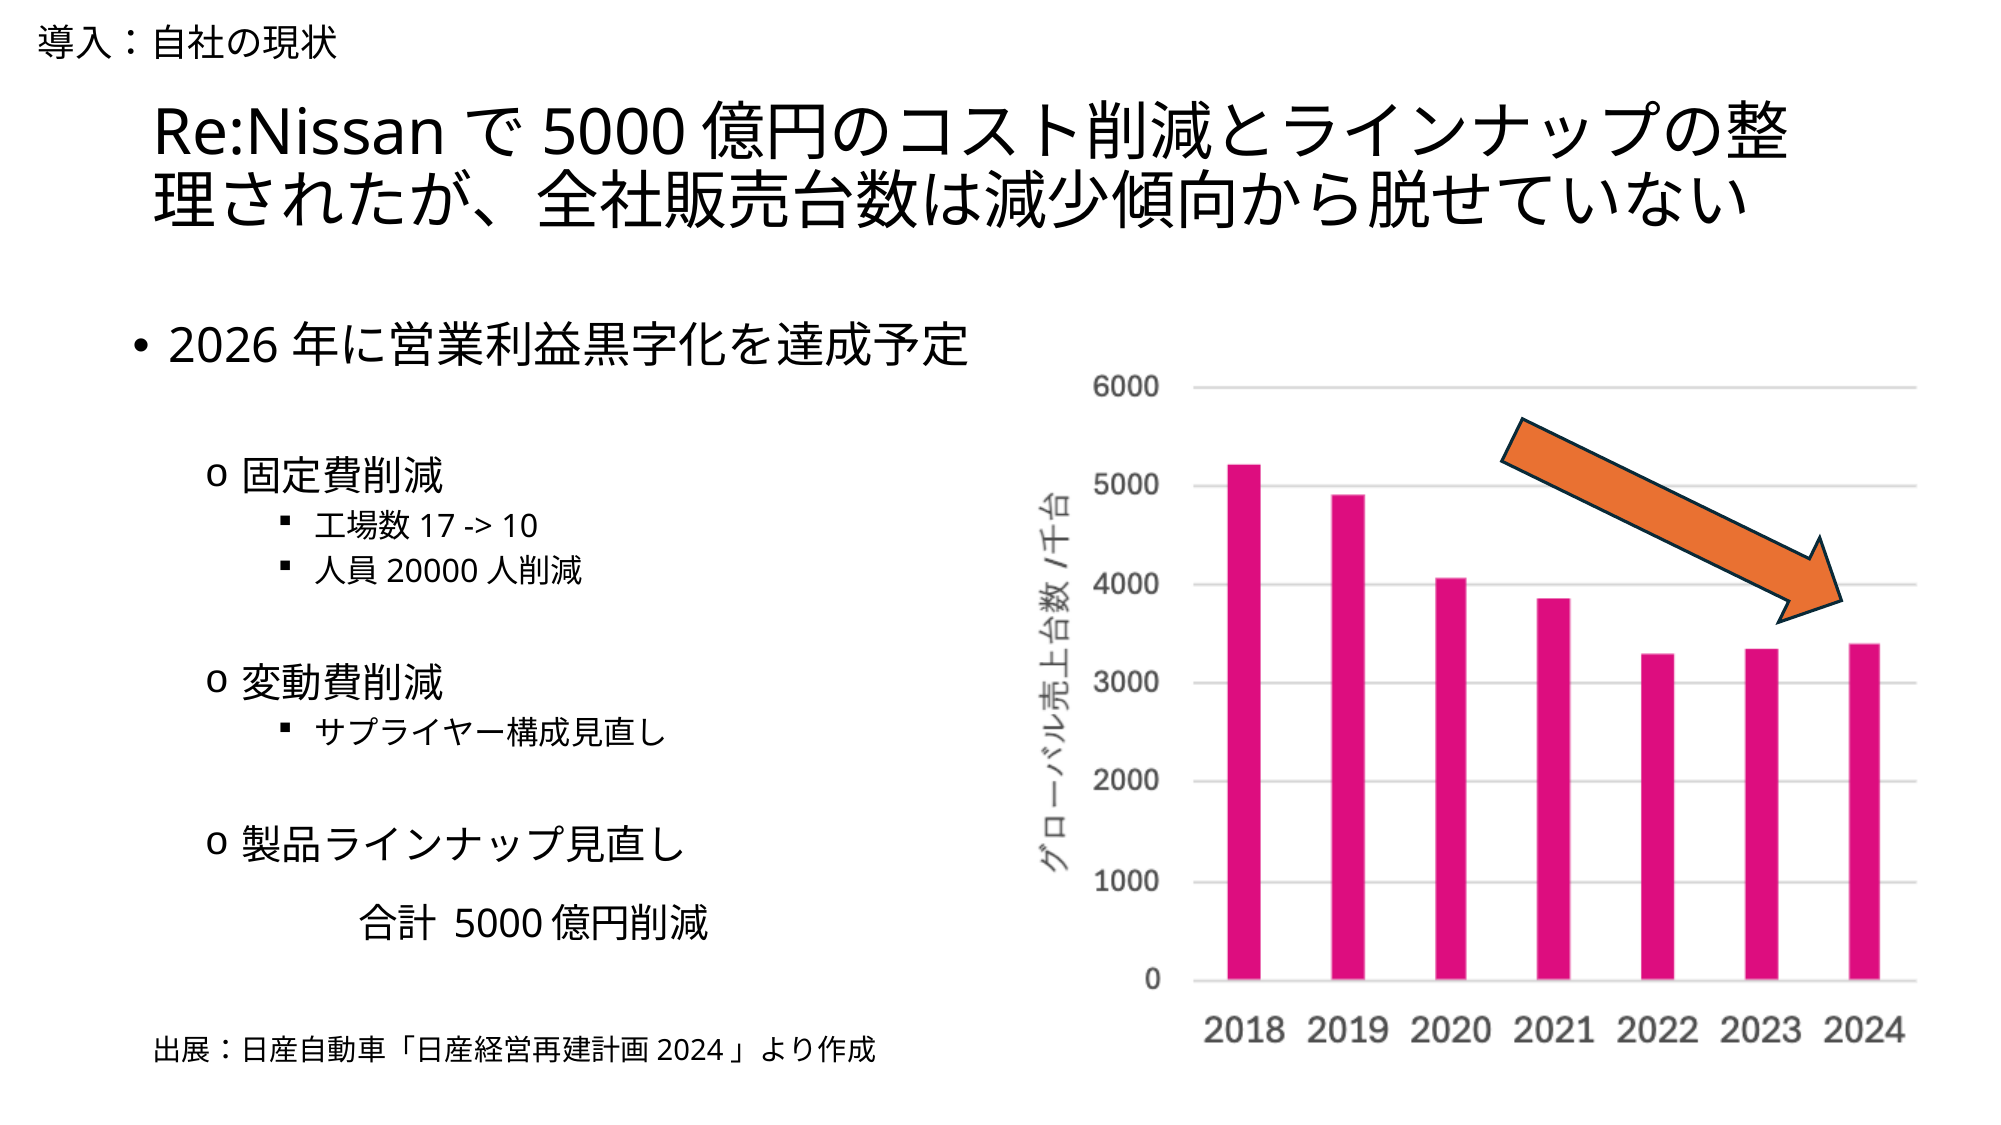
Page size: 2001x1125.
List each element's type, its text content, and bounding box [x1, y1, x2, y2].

text_box 合計 5000億円削減 [306, 895, 762, 979]
title Re:Nissanで5000億円のコスト削減とラインナップの整理されたが、全社販売台数は減少傾向から脱せていない [137, 59, 1863, 278]
text_box 出展：日産自動車「日産経営再建計画2024」より作成 [137, 1027, 1863, 1096]
text_box 導入：自社の現状 [22, 11, 701, 72]
list 2026年に営業利益黒字化を達成予定 固定費削減 工場数17 -> 10 人員20000人削減 変動費削減 サプライヤー構成見直し 製品ラインナップ見直し [117, 313, 1028, 878]
picture [1028, 364, 1932, 1063]
